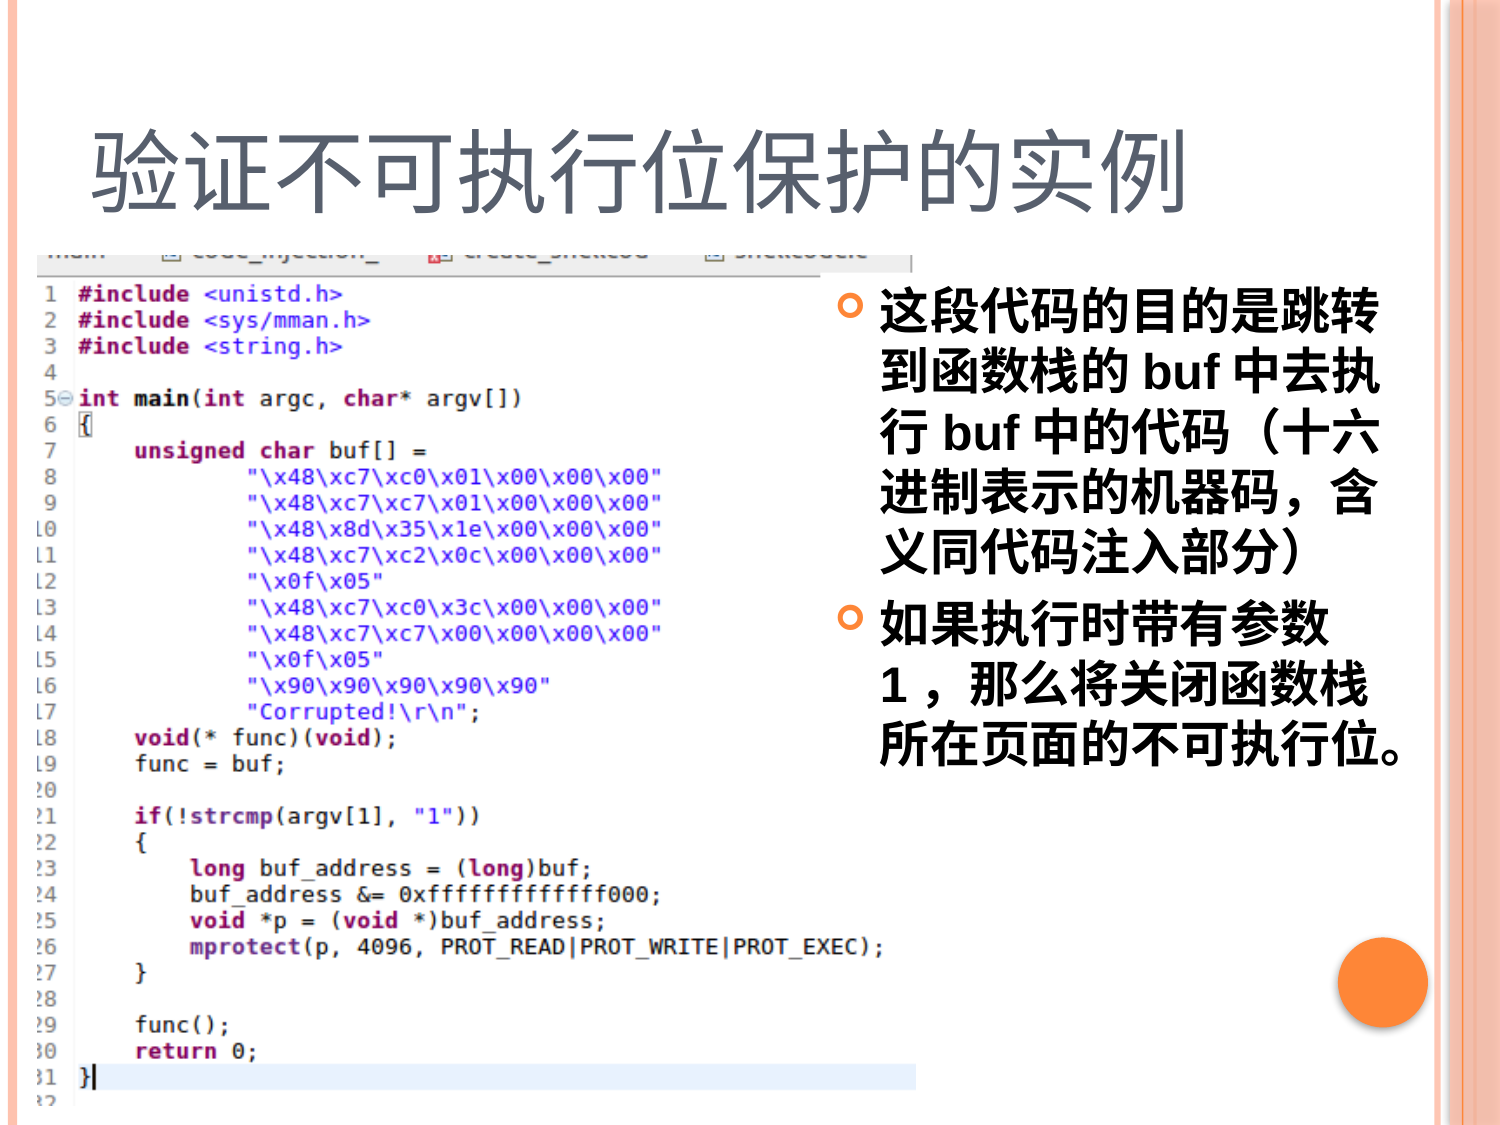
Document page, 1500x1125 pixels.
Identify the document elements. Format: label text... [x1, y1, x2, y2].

title 验证不可执行位保护的实例 [75, 45, 1300, 233]
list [36, 254, 916, 1107]
text_box 这段代码的目的是跳转到函数栈的buf中去执行buf中的代码（十六进制表示的机器码，含义同代码注入部分） 如果执行时带有参数1，那么将关闭函数栈所在页面的不可执行位。 [922, 272, 1418, 780]
